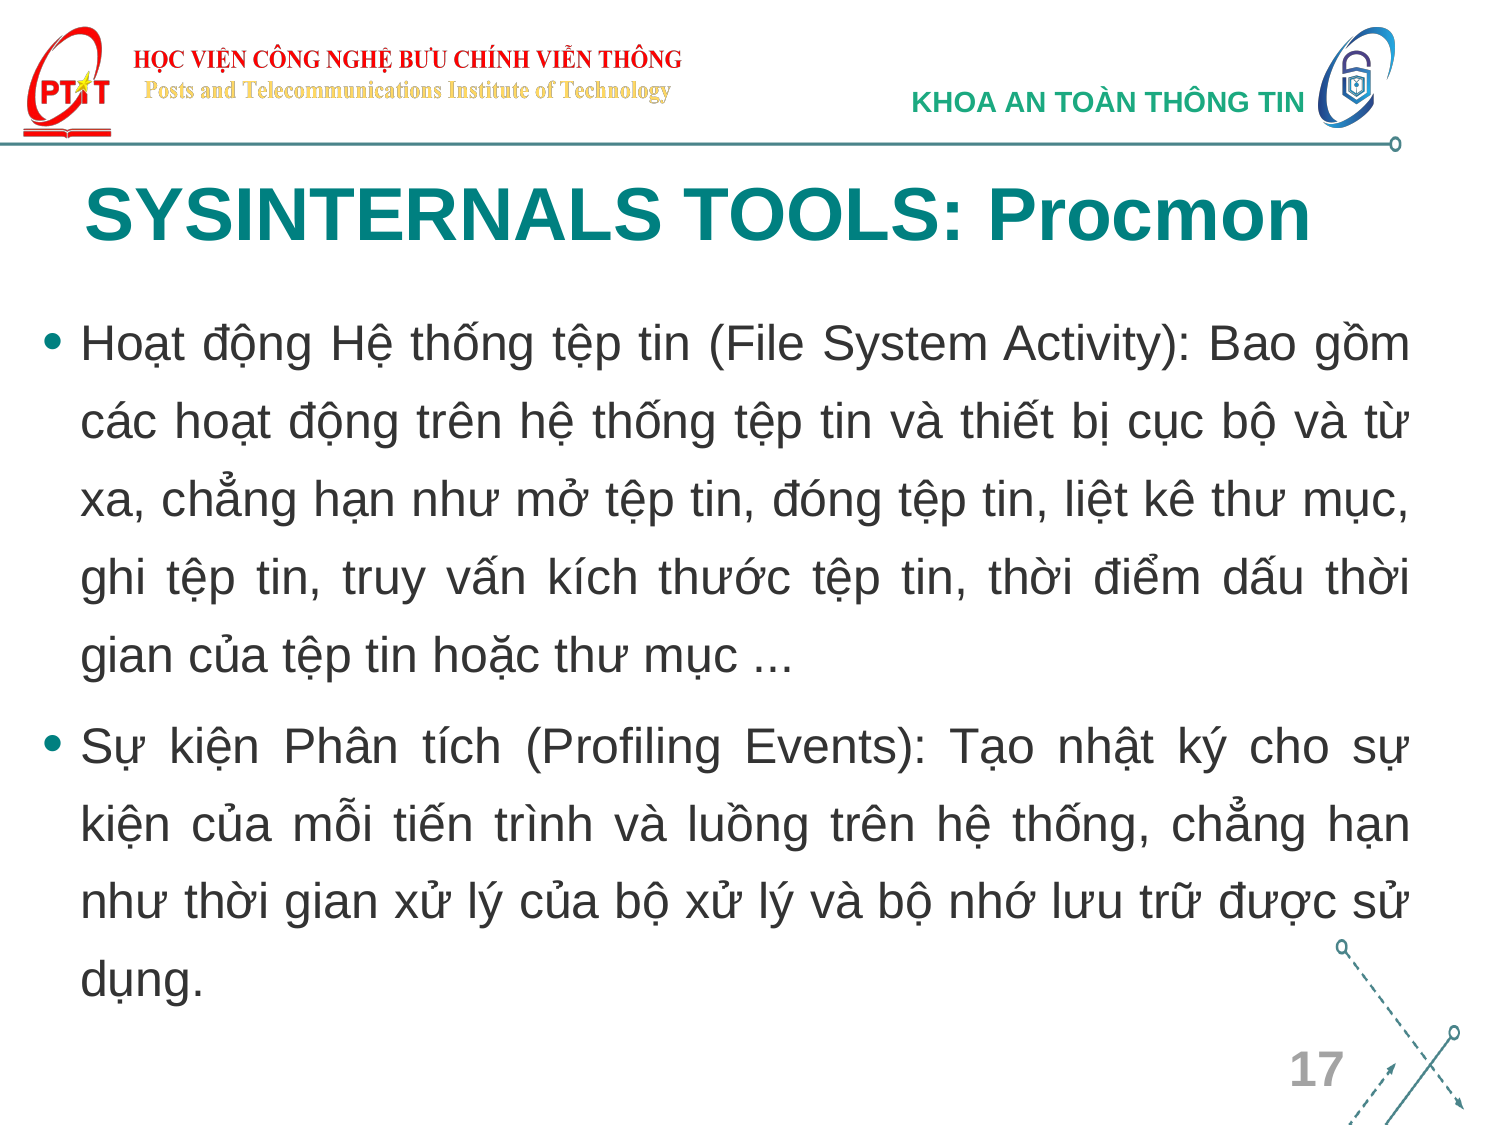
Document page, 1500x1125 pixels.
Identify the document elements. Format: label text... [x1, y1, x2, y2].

list Hoạt động Hệ thống tệp tin (File System Activity): Bao gồm các hoạt động trên hệ thống tệp tin và thiết bị cục bộ và từ xa, chẳng hạn như mở tệp tin, đóng tệp tin, liệt kê thư mục, ghi tệp tin, truy vấn kích thước tệp tin, thời điểm dấu thời gian của tệp tin hoặc thư mục ... Sự kiện Phân tích (Profiling Events): Tạo nhật ký cho sự kiện của mỗi tiến trình và luồng trên hệ thống, chẳng hạn như thời gian xử lý của bộ xử lý và bộ nhớ lưu trữ được sử dụng. [27, 285, 1428, 1061]
picture [1318, 27, 1395, 128]
picture [0, 18, 695, 147]
title SYSINTERNALS TOOLS: Procmon [69, 168, 1460, 266]
